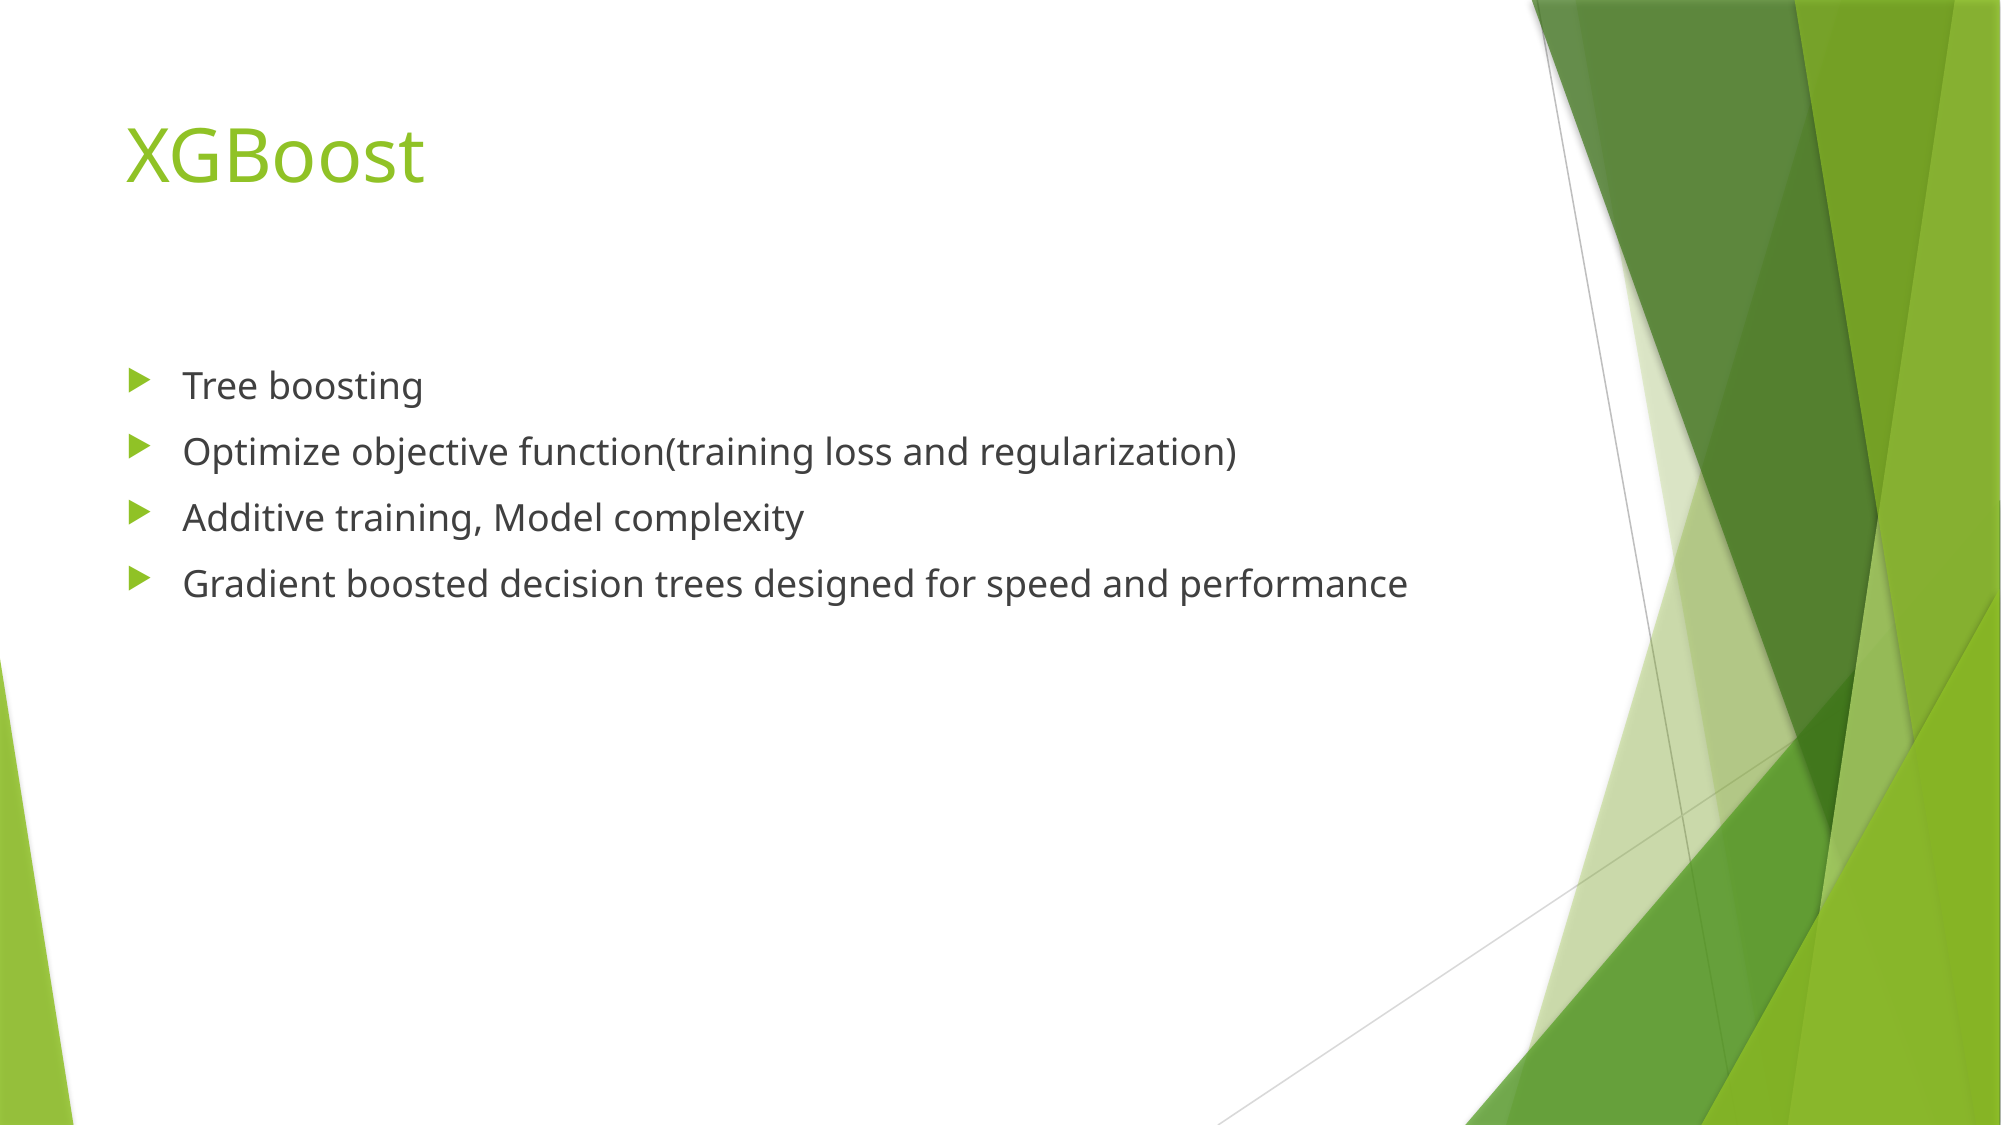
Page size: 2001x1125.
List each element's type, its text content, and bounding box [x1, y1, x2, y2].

title XGBoost [111, 99, 1522, 317]
list Tree boosting Optimize objective function(training loss and regularization) Additive training, Model complexity Gradient boosted decision trees designed for speed and performance [111, 354, 1522, 992]
